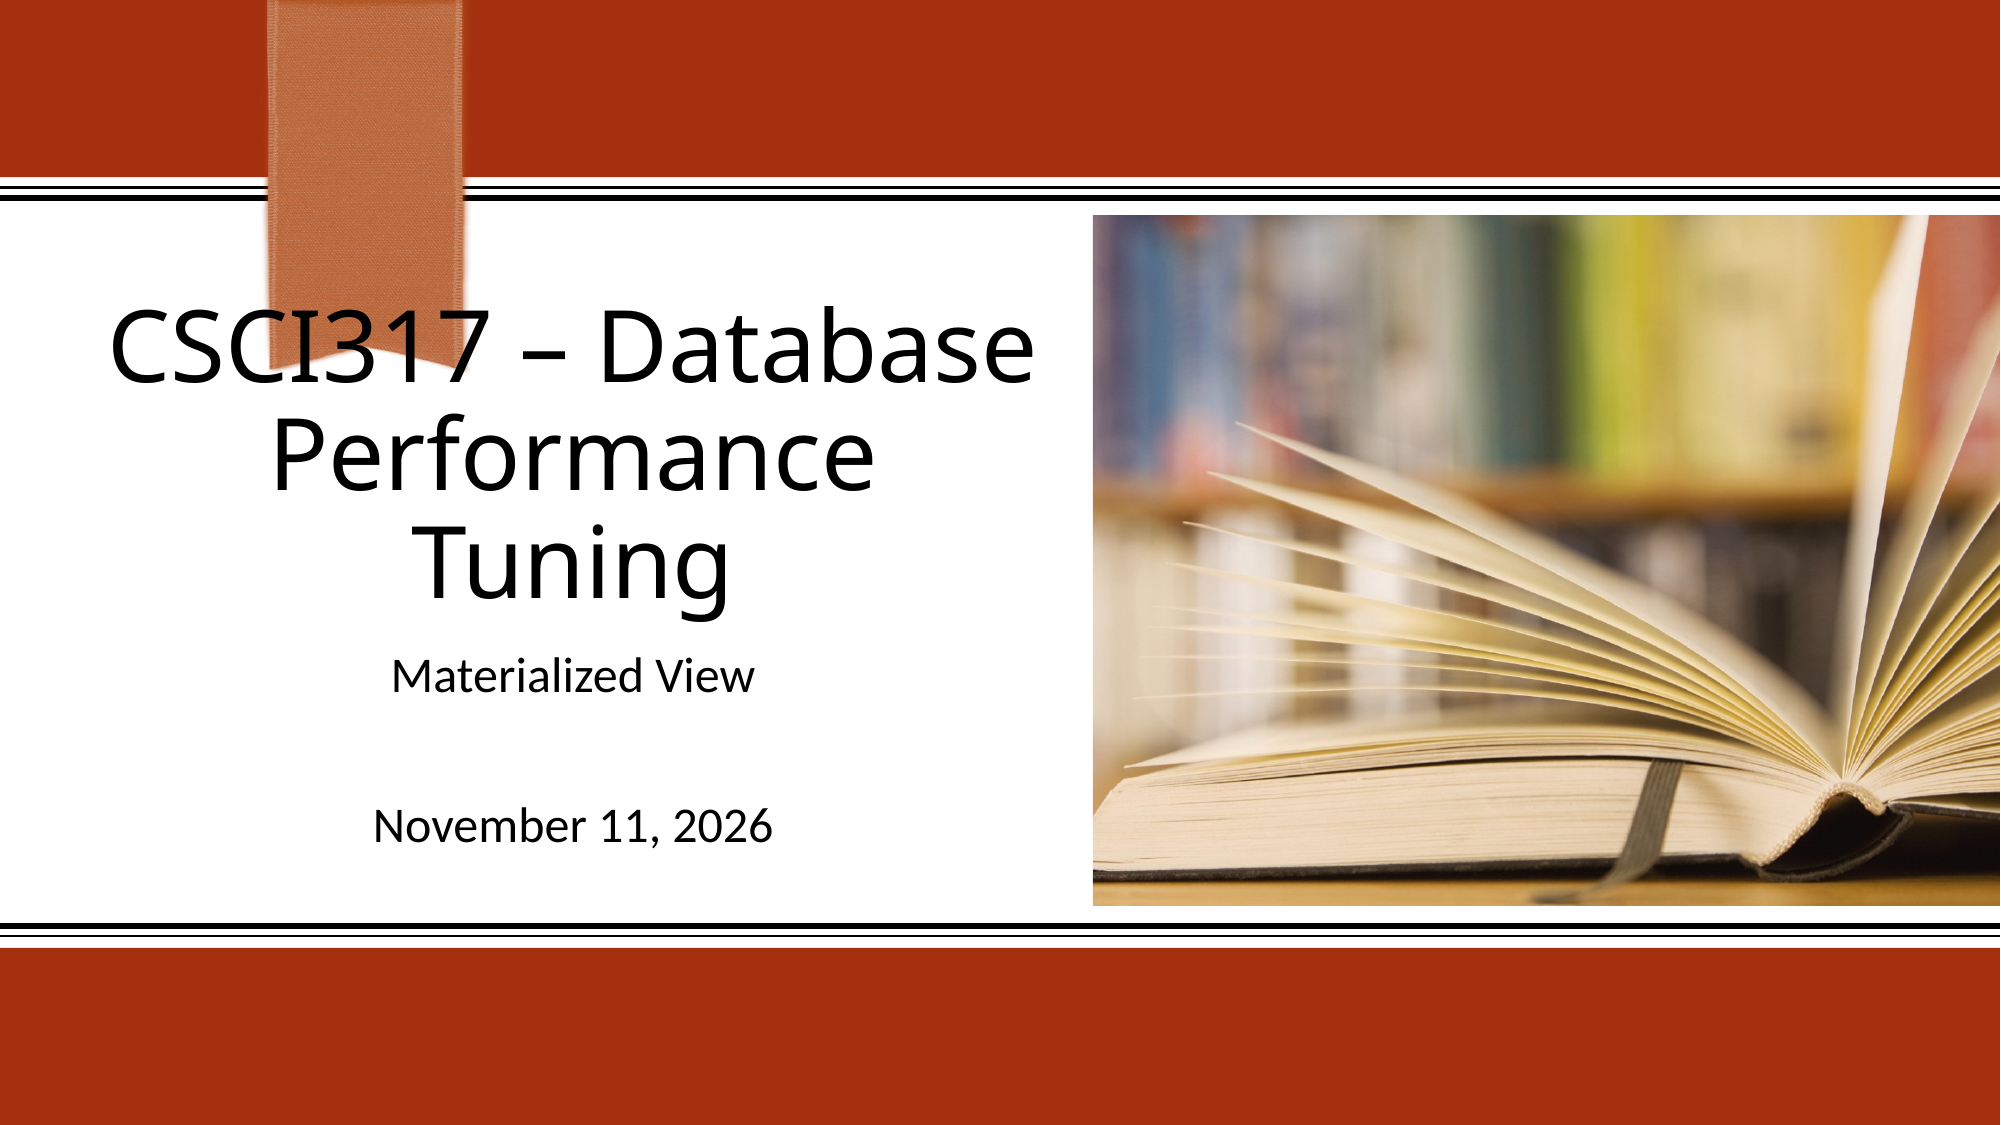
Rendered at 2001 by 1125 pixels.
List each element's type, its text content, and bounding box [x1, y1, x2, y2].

subtitle Materialized View 24 January 2019 [85, 642, 1061, 914]
picture [1092, 215, 2000, 906]
title CSCI317 – Database Performance Tuning [85, 235, 1061, 628]
